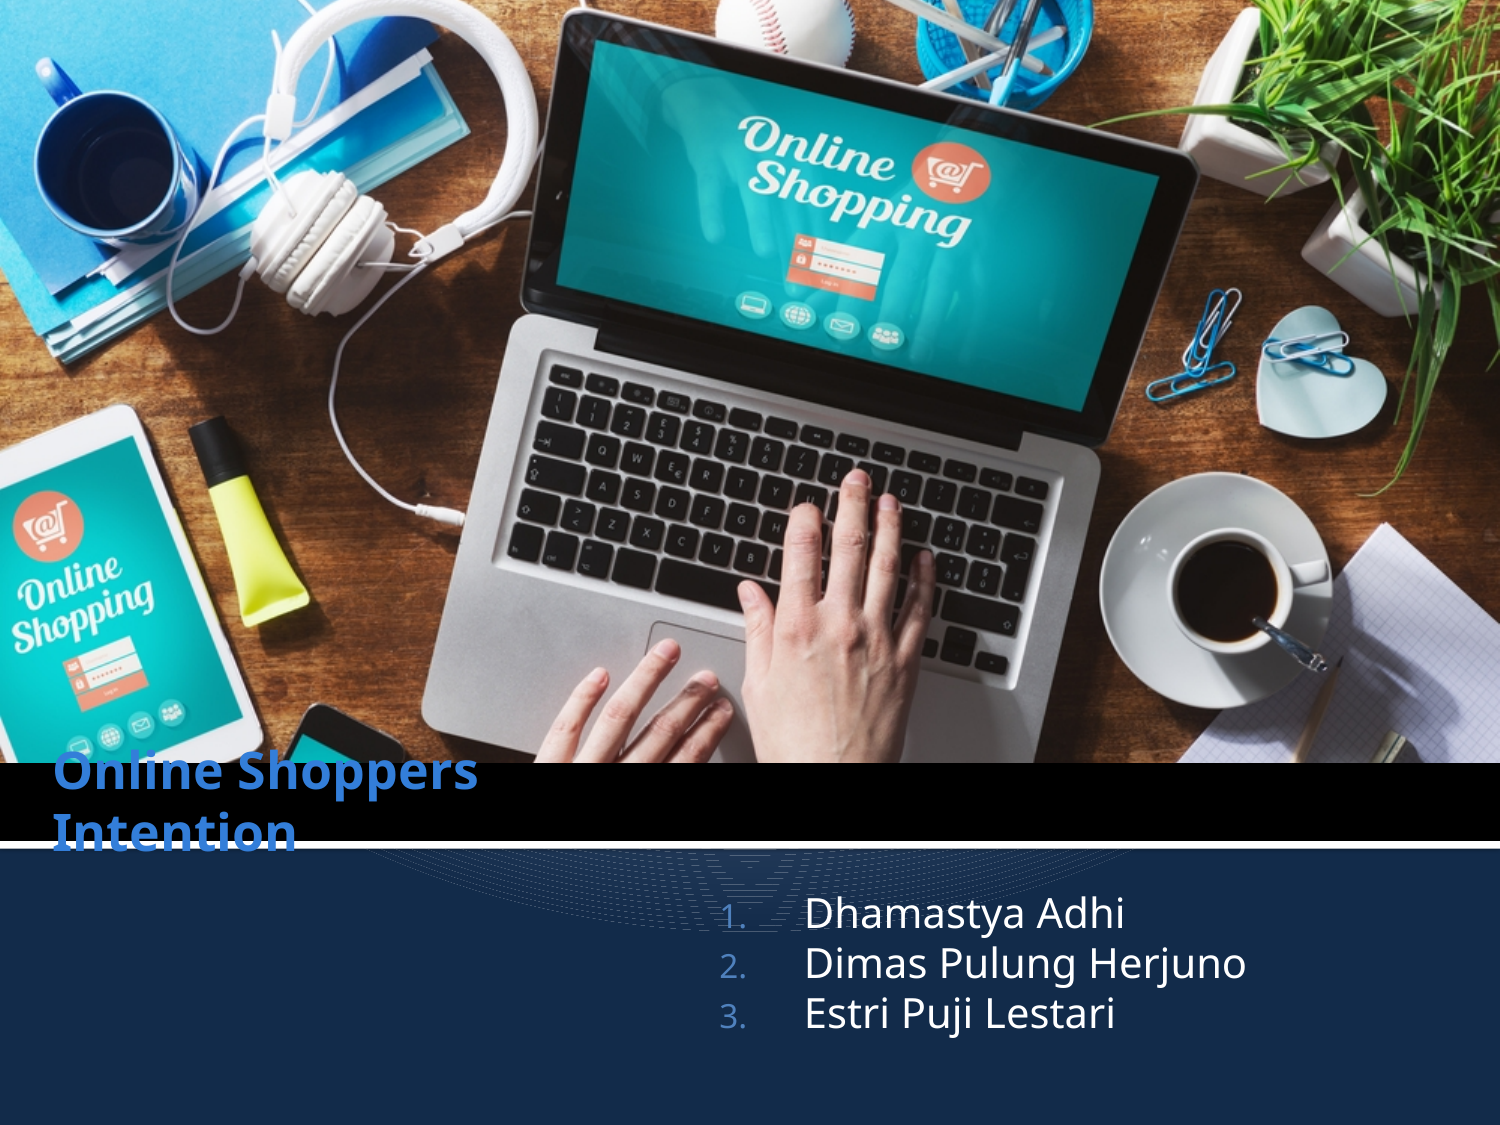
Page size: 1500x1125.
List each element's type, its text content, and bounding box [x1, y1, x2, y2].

title Online Shoppers Intention [37, 771, 938, 863]
subtitle Dhamastya Adhi Dimas Pulung Herjuno Estri Puji Lestari [699, 849, 1500, 1088]
picture [0, 0, 1500, 763]
